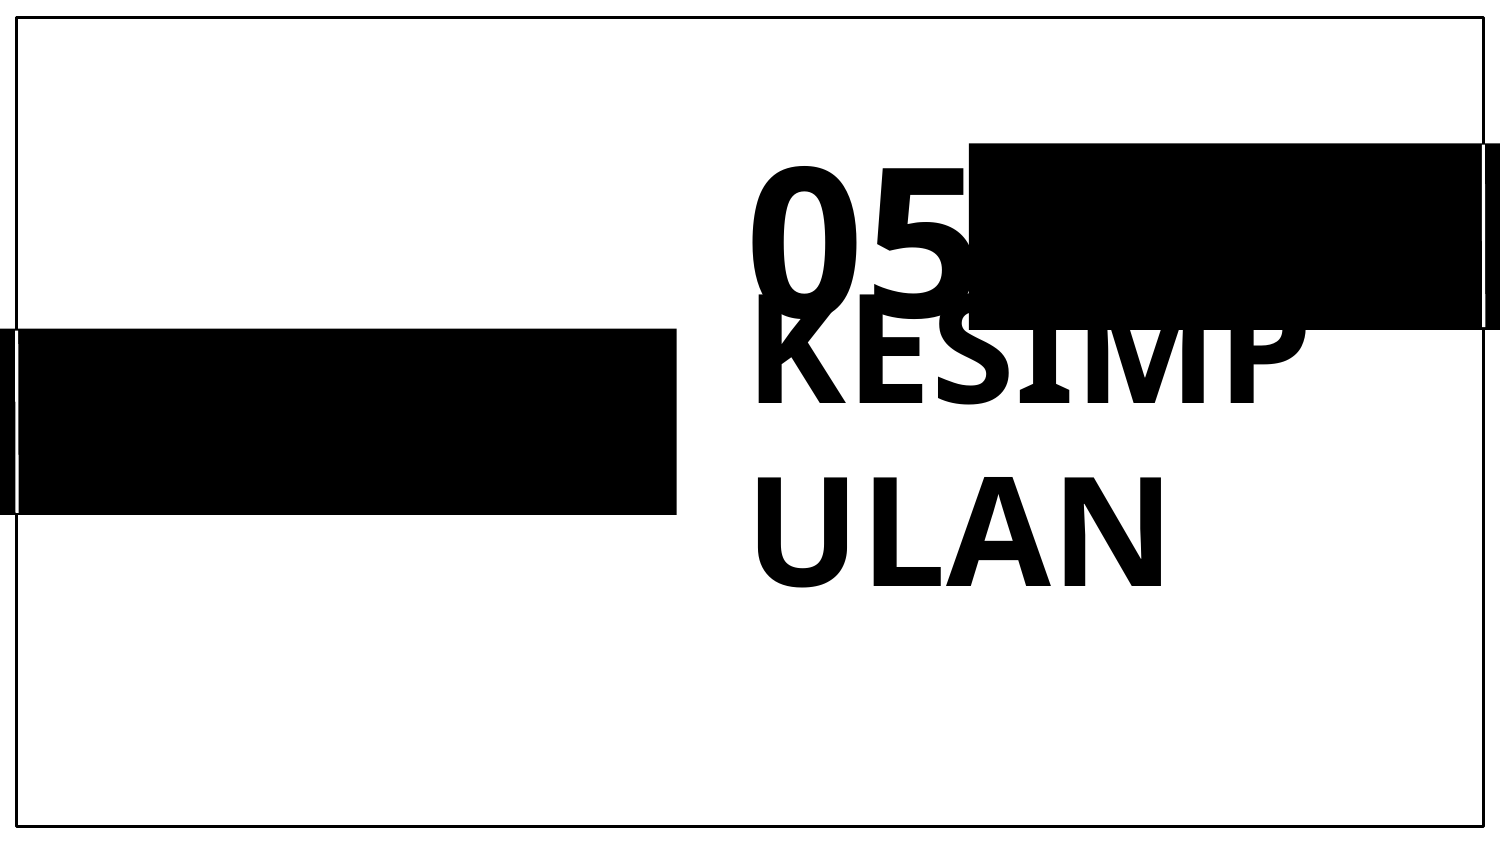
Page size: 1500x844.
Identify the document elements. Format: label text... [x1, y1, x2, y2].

title KESIMPULAN [730, 333, 1440, 536]
title 05 [730, 157, 1004, 312]
